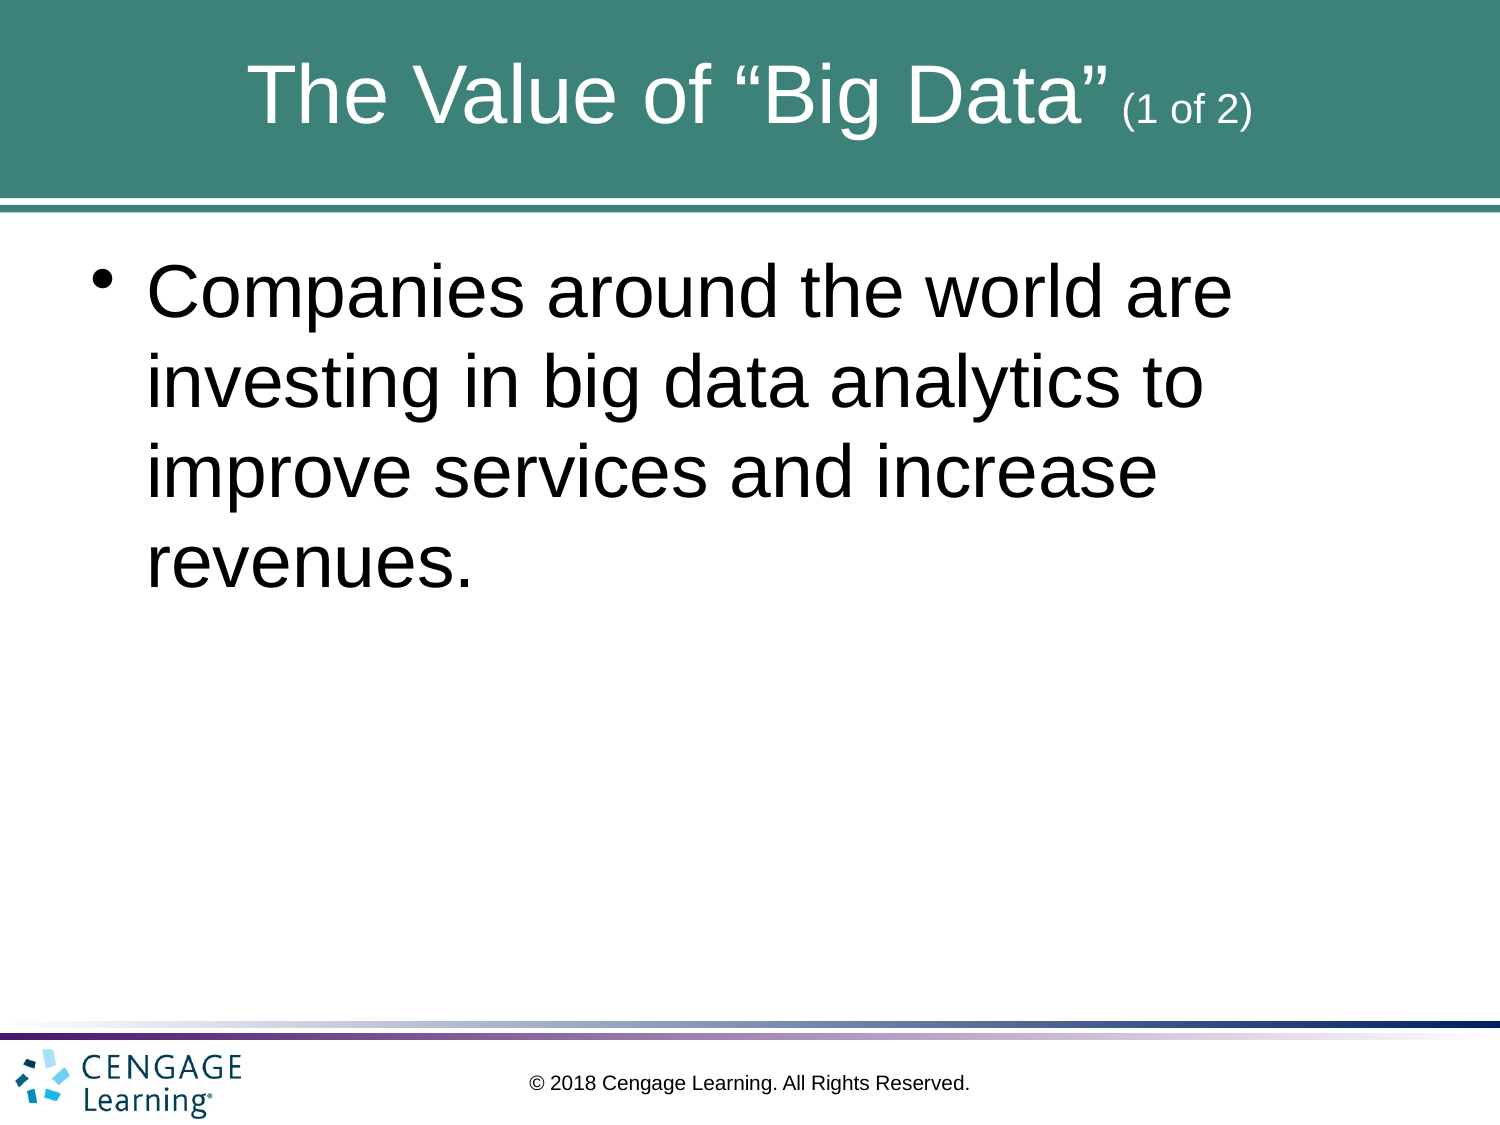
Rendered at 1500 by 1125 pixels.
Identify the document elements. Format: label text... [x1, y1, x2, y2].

picture [15, 1049, 241, 1119]
list Companies around the world are investing in big data analytics to improve services and increase revenues. [74, 234, 1426, 1001]
title The Value of “Big Data” (1 of 2) [37, 0, 1463, 181]
